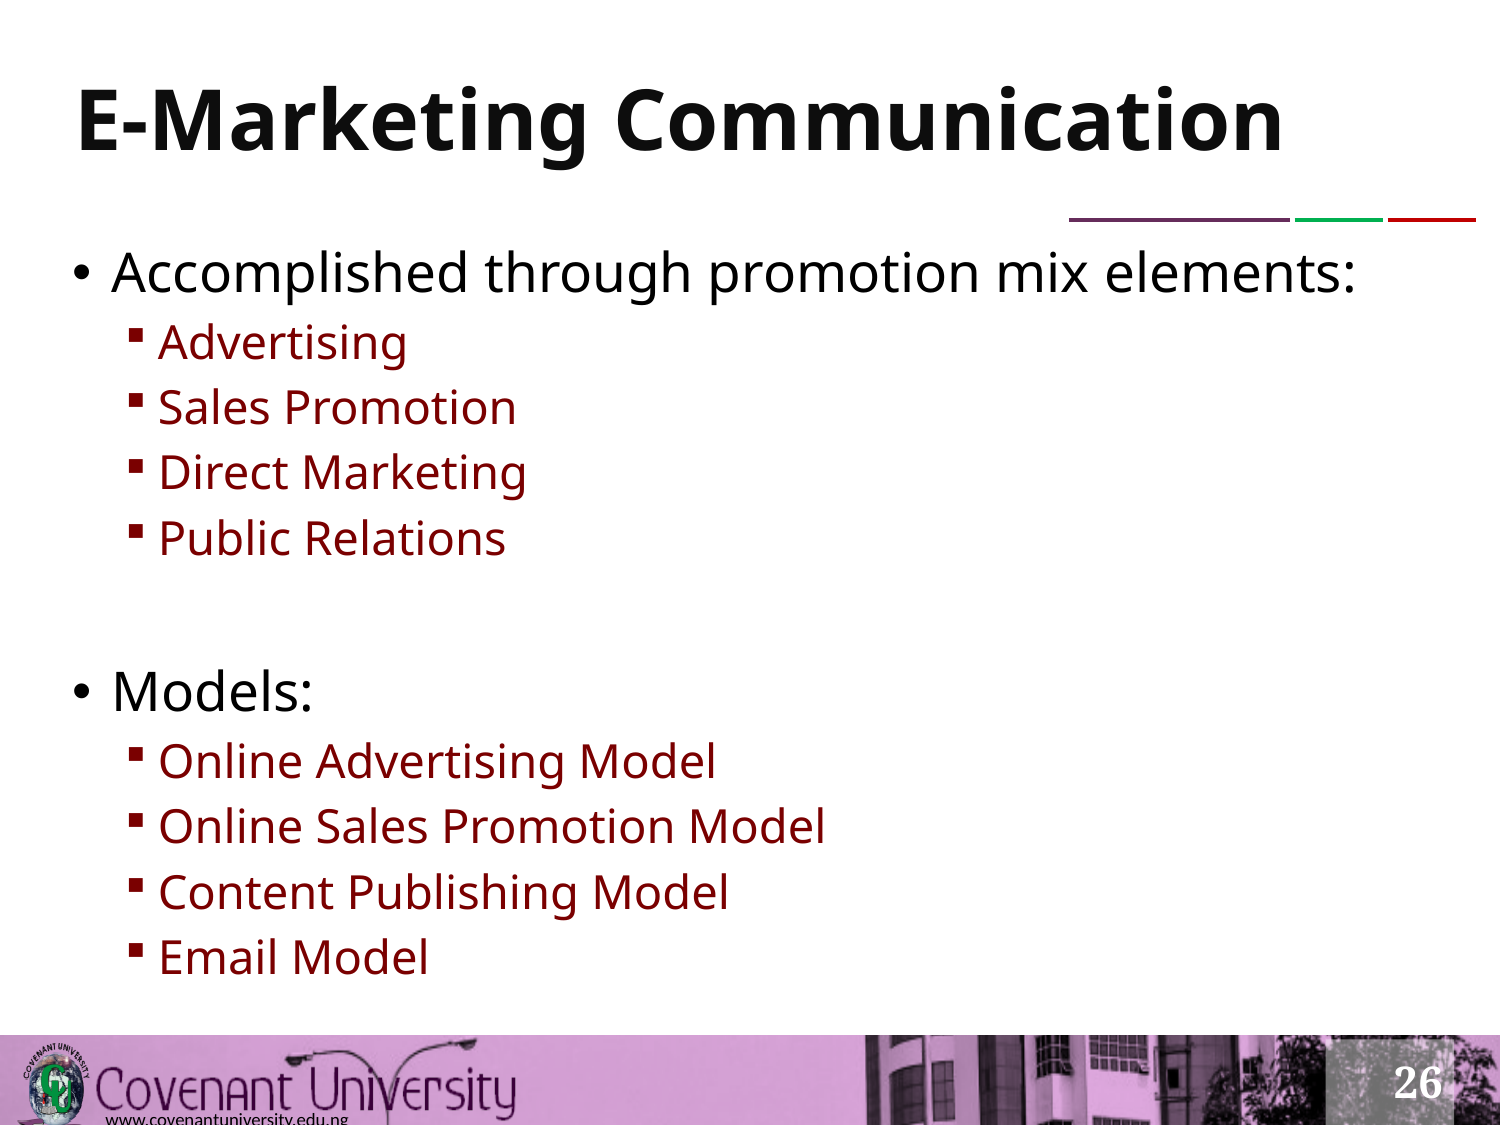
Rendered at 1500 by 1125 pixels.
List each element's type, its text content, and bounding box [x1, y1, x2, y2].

list Accomplished through promotion mix elements: Advertising Sales Promotion Direct Marketing Public Relations Models: Online Advertising Model Online Sales Promotion Model Content Publishing Model Email Model [57, 237, 1450, 1000]
picture [159, 1118, 165, 1125]
picture [281, 1118, 287, 1125]
picture [17, 1036, 804, 1125]
title E-Marketing Communication [54, 20, 1500, 213]
